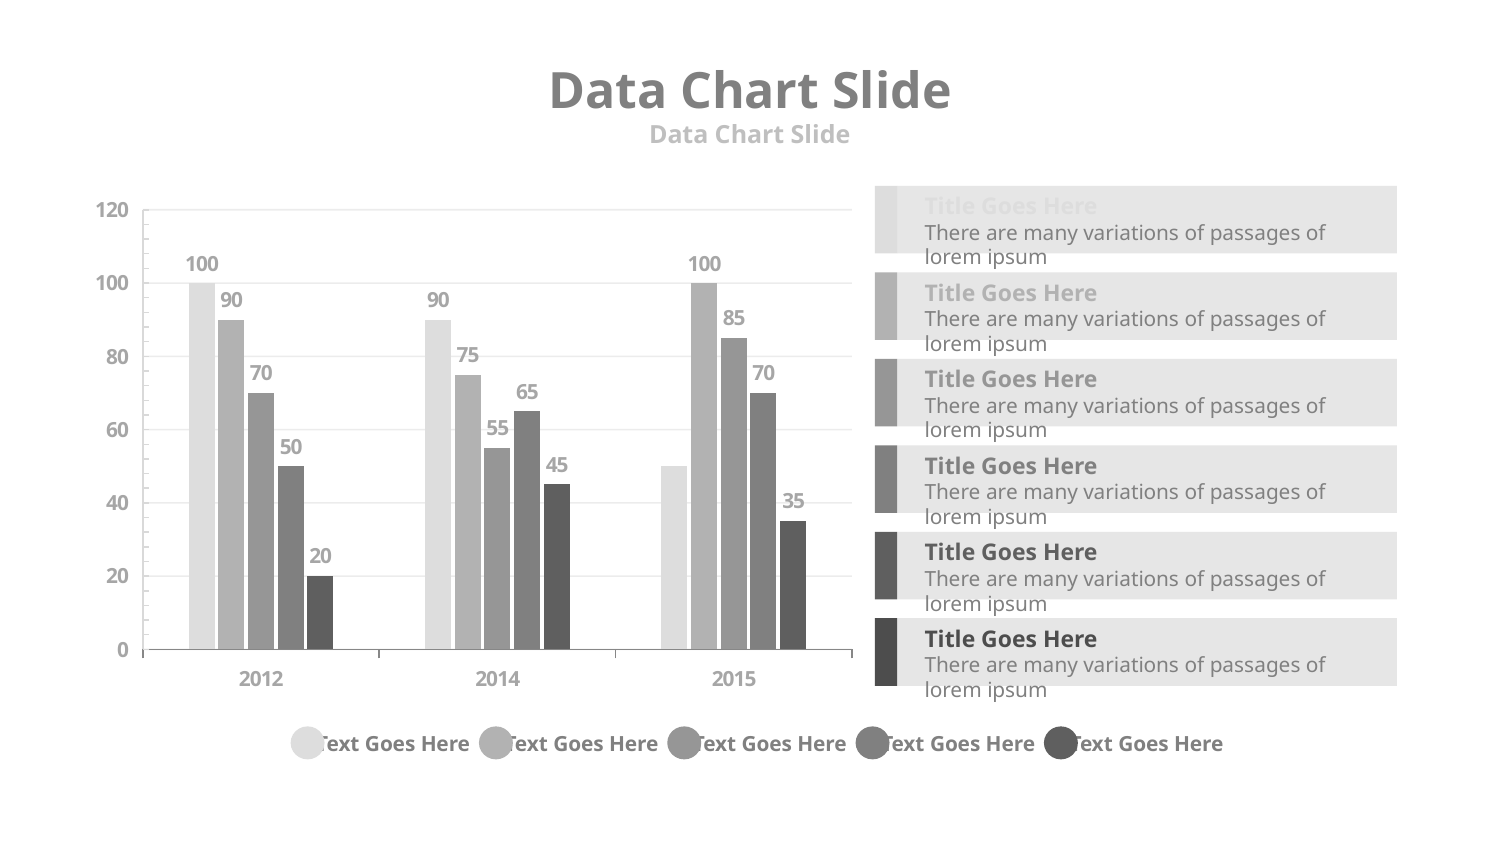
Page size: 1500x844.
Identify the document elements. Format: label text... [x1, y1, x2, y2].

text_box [874, 357, 1401, 429]
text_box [874, 184, 1401, 256]
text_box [290, 726, 1210, 760]
title Data Chart Slide [287, 59, 1213, 118]
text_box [874, 530, 1401, 602]
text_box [874, 616, 1401, 688]
chart [67, 184, 876, 735]
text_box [874, 270, 1401, 342]
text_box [874, 443, 1401, 515]
list Data Chart Slide [412, 117, 1088, 151]
